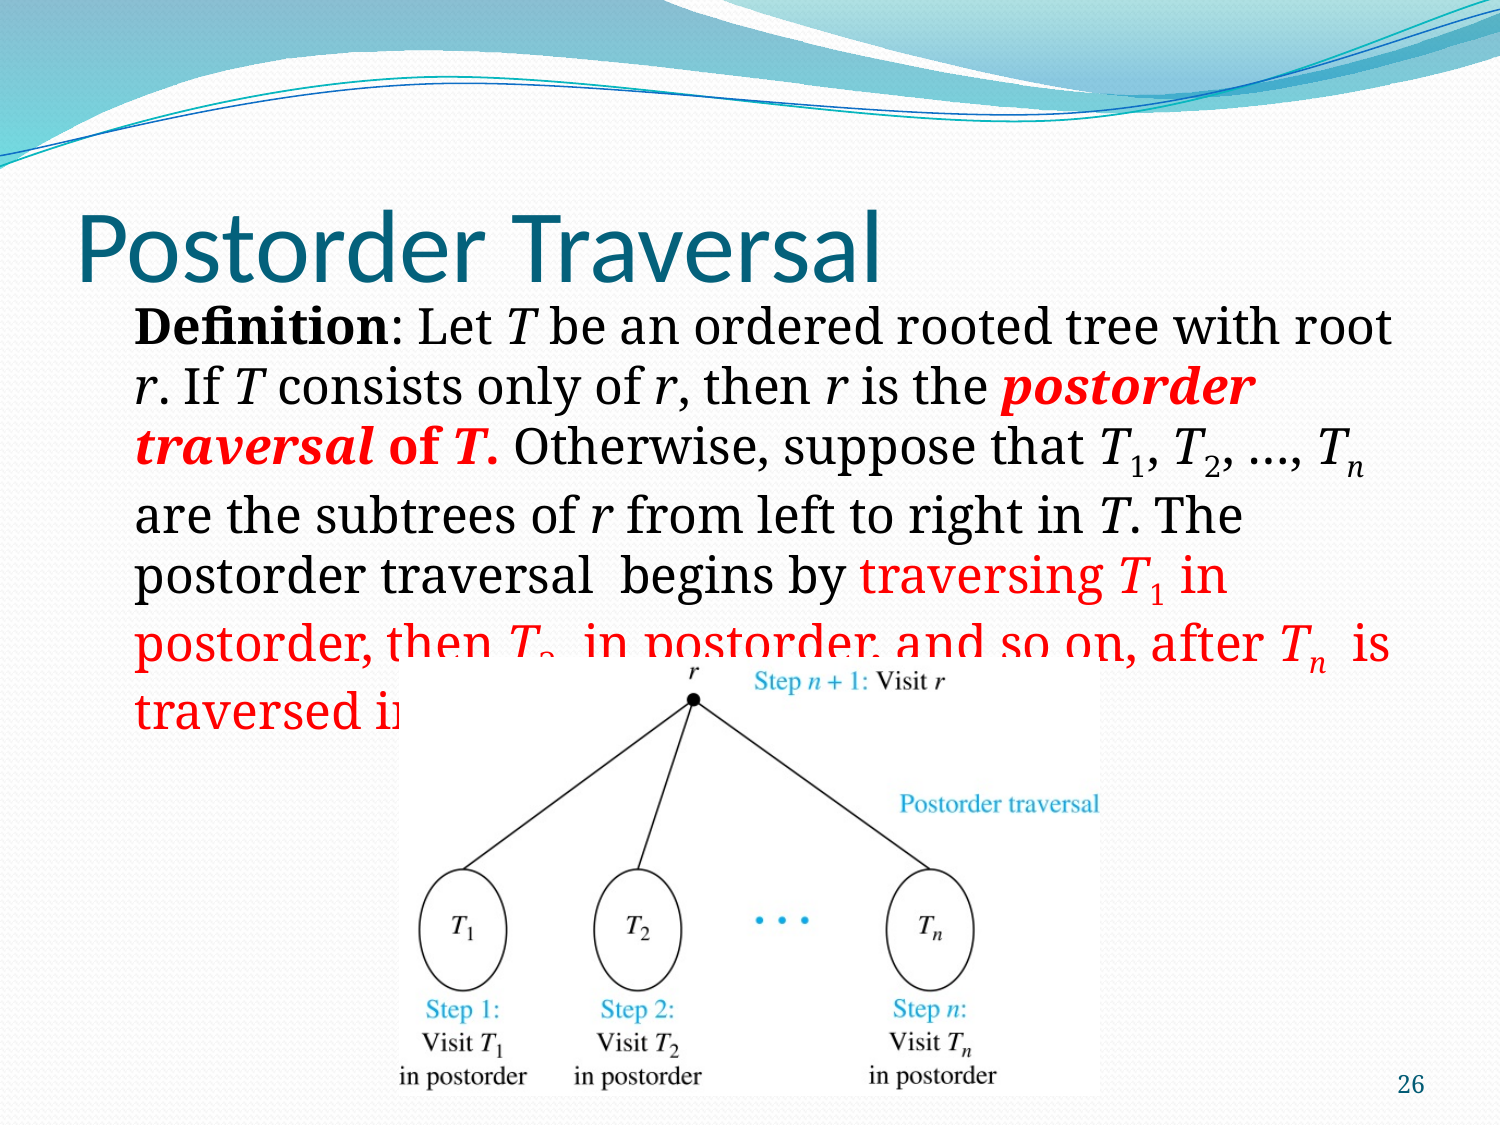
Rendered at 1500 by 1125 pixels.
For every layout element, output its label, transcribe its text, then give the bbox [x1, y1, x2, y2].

title Postorder Traversal [75, 115, 1425, 287]
list Definition: Let T be an ordered rooted tree with root r. If T consists only of r, then r is the postorder traversal of T. Otherwise, suppose that T1, T2, …, Tn are the subtrees of r from left to right in T. The postorder traversal begins by traversing T1 in postorder, then T2 in postorder, and so on, after Tn is traversed in postorder, r is visited. [75, 287, 1425, 1008]
text_box 6 [392, 658, 399, 1008]
picture [399, 657, 1101, 1096]
slide_number 26 [1299, 1042, 1425, 1103]
text_box 6 [1101, 659, 1106, 1008]
